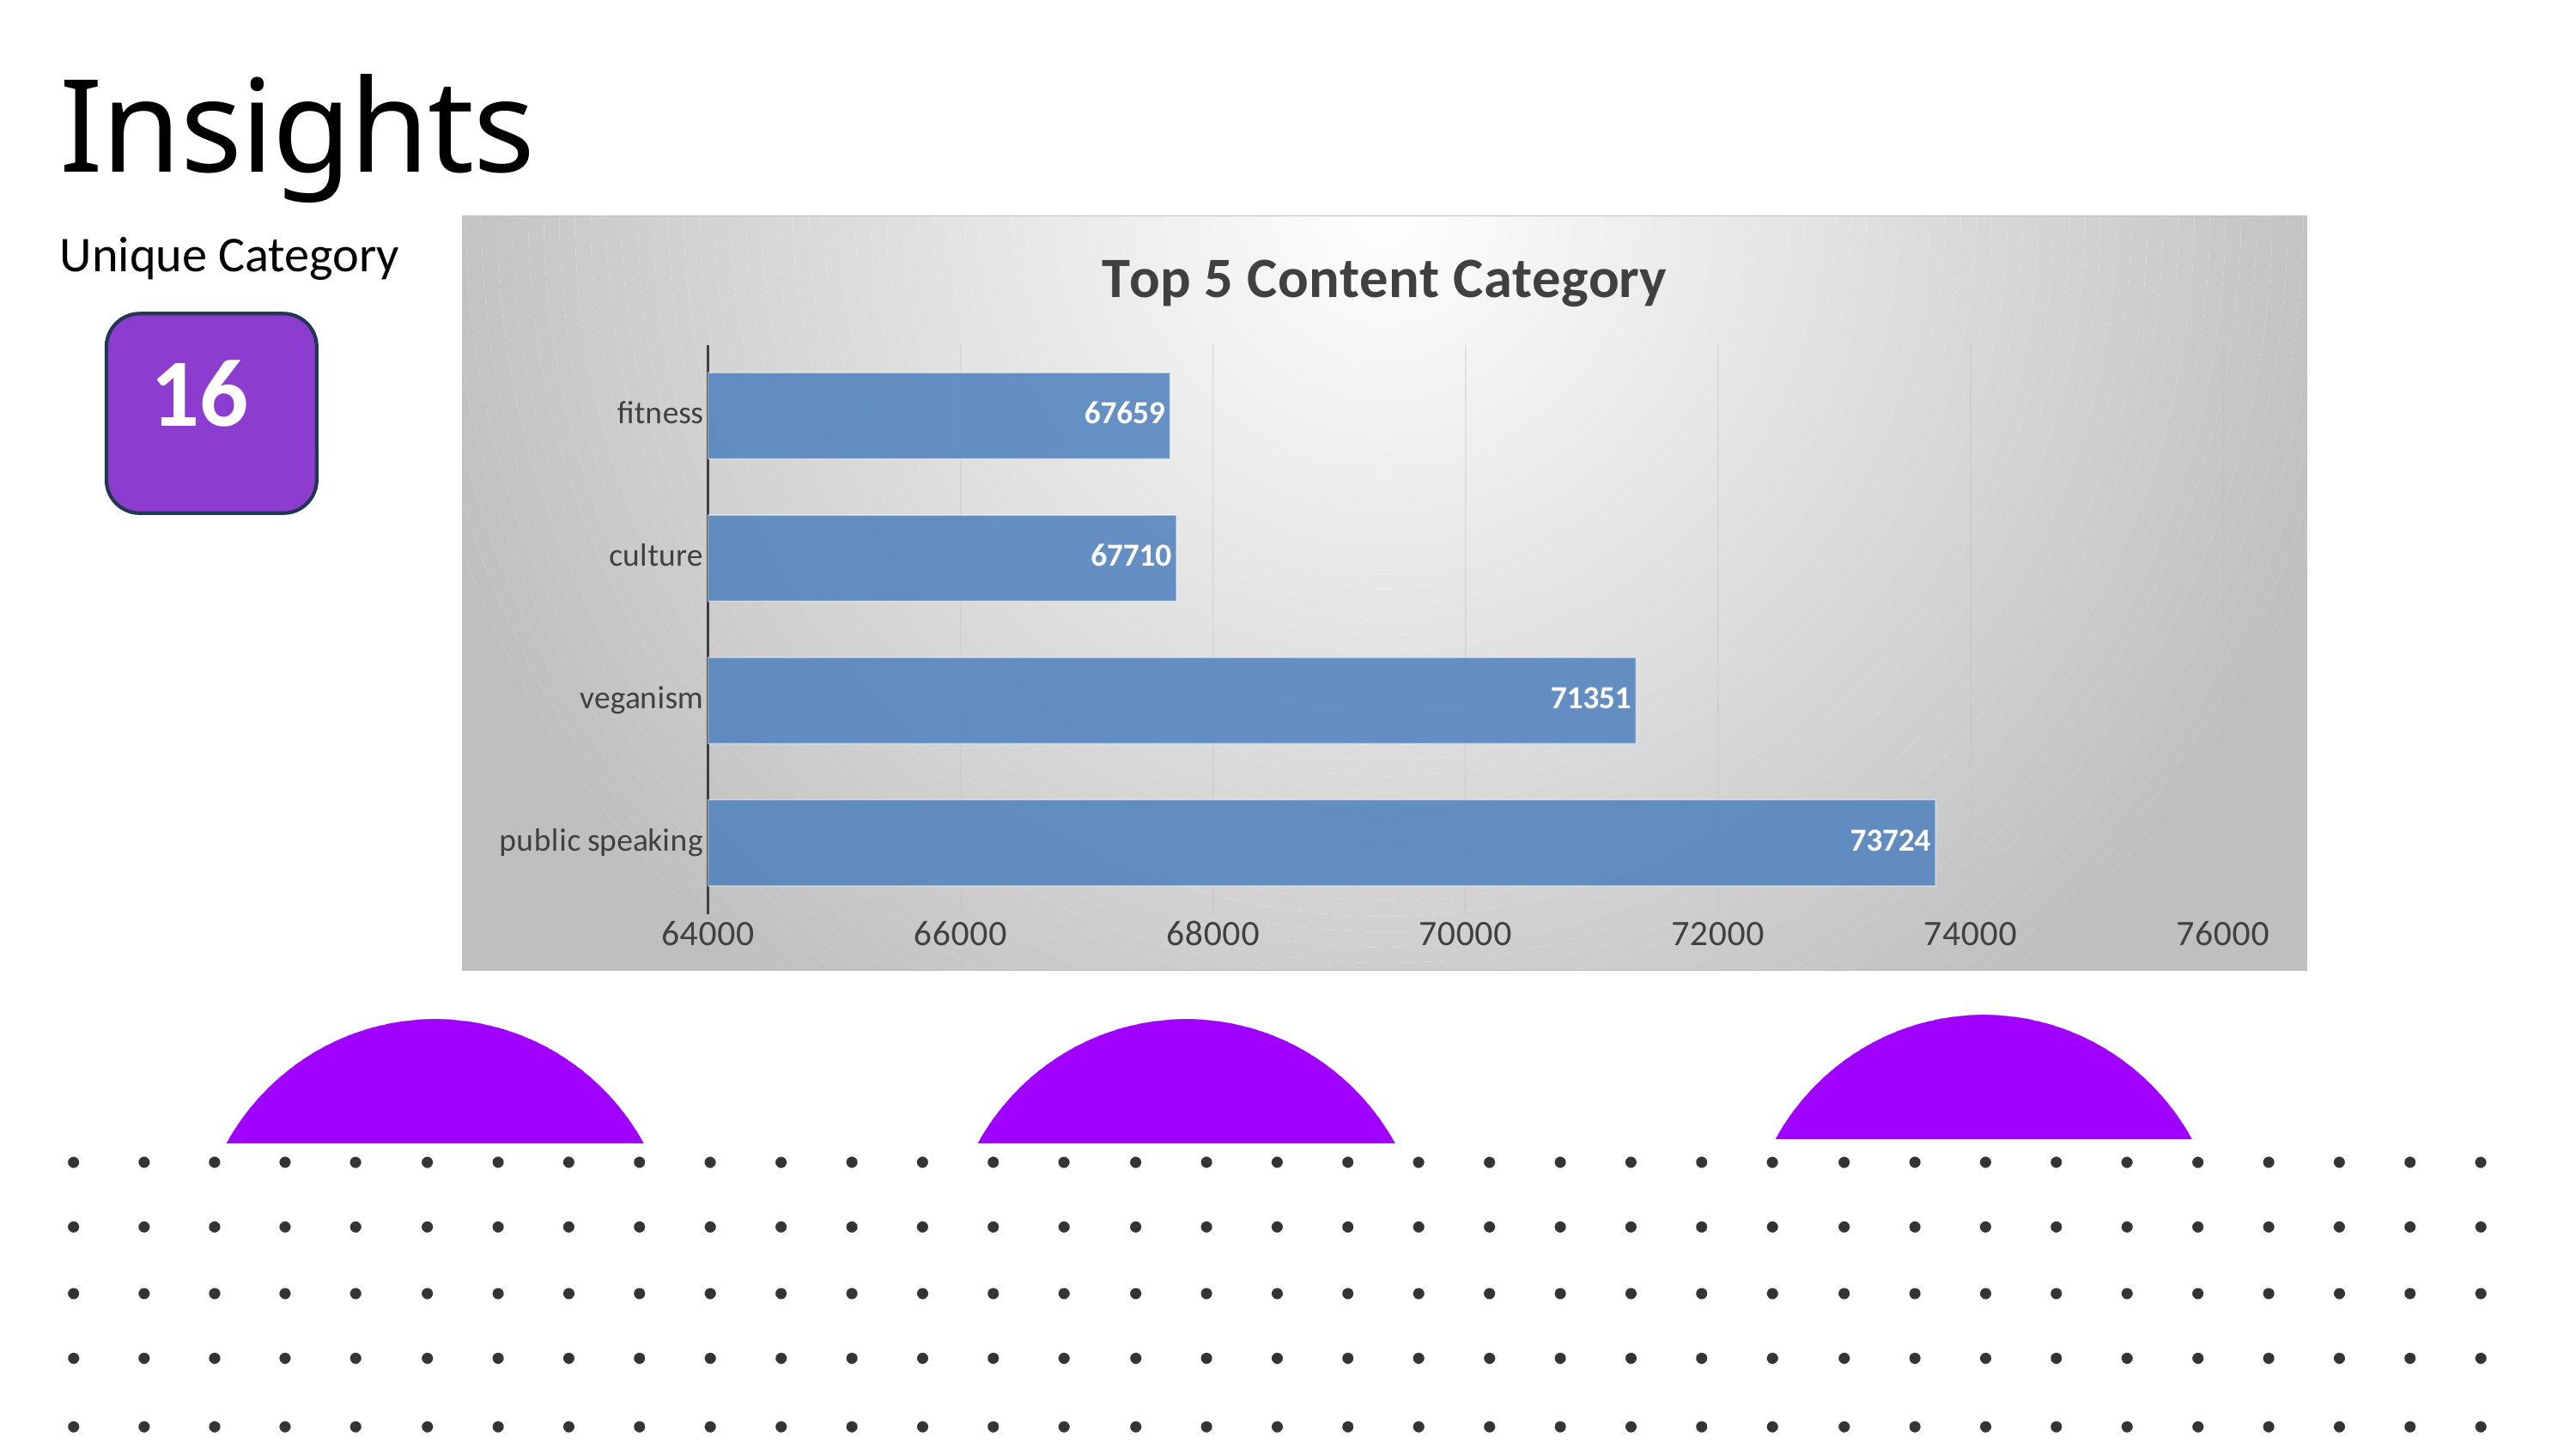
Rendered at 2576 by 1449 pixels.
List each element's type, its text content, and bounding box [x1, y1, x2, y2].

picture [225, 1018, 645, 1144]
chart [461, 215, 2308, 972]
picture [1774, 1015, 2194, 1140]
text_box Insights [60, 26, 570, 198]
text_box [59, 1151, 2491, 1437]
text_box 16 [104, 312, 319, 515]
picture [976, 1018, 1396, 1144]
text_box Unique Category [47, 215, 412, 288]
